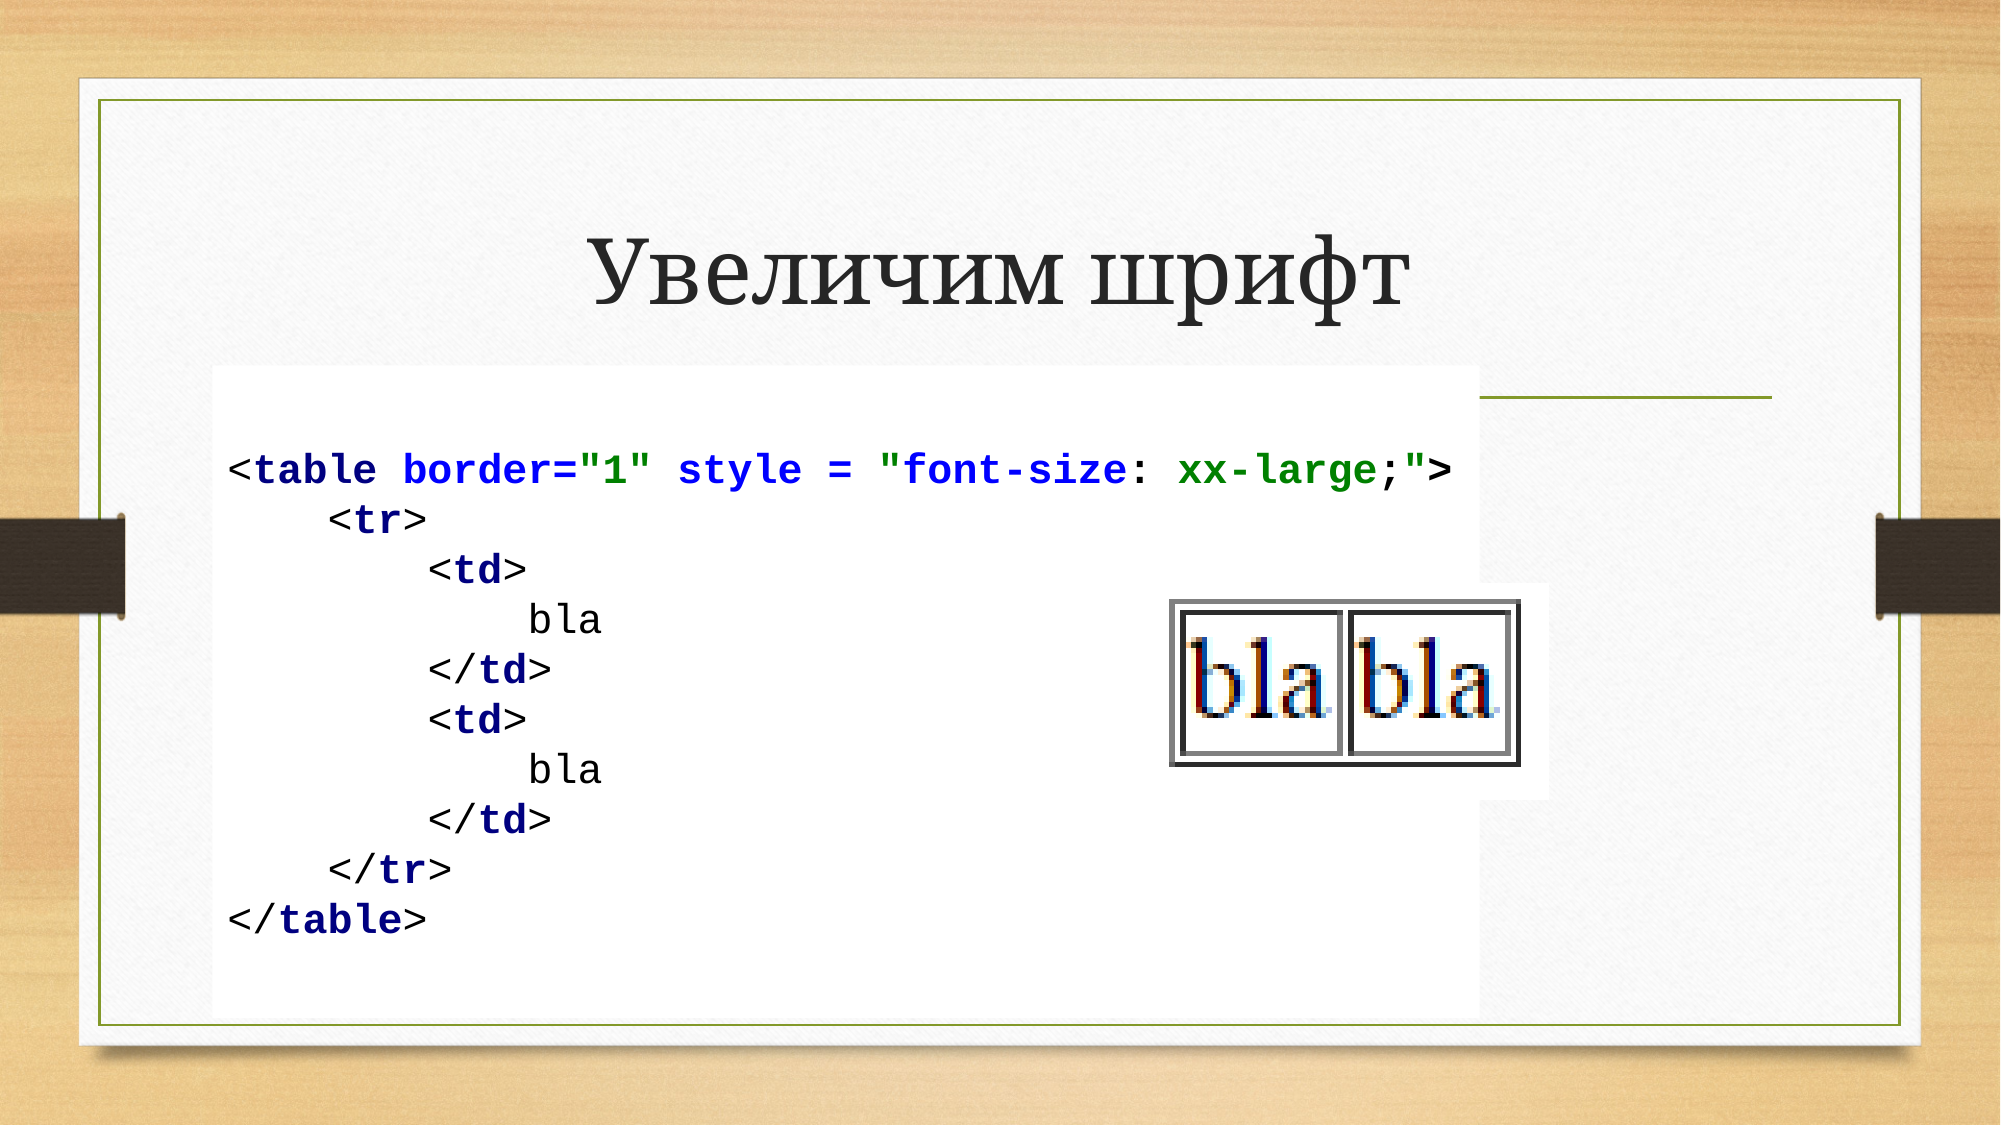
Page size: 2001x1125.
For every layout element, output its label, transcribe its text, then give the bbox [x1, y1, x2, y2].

picture [0, 0, 2001, 1125]
list <table border="1" style = "font-size: xx-large;"> <tr> <td> bla </td> <td> bla </td> </tr> </table> [212, 365, 1480, 1018]
title Увеличим шрифт [212, 161, 1788, 375]
